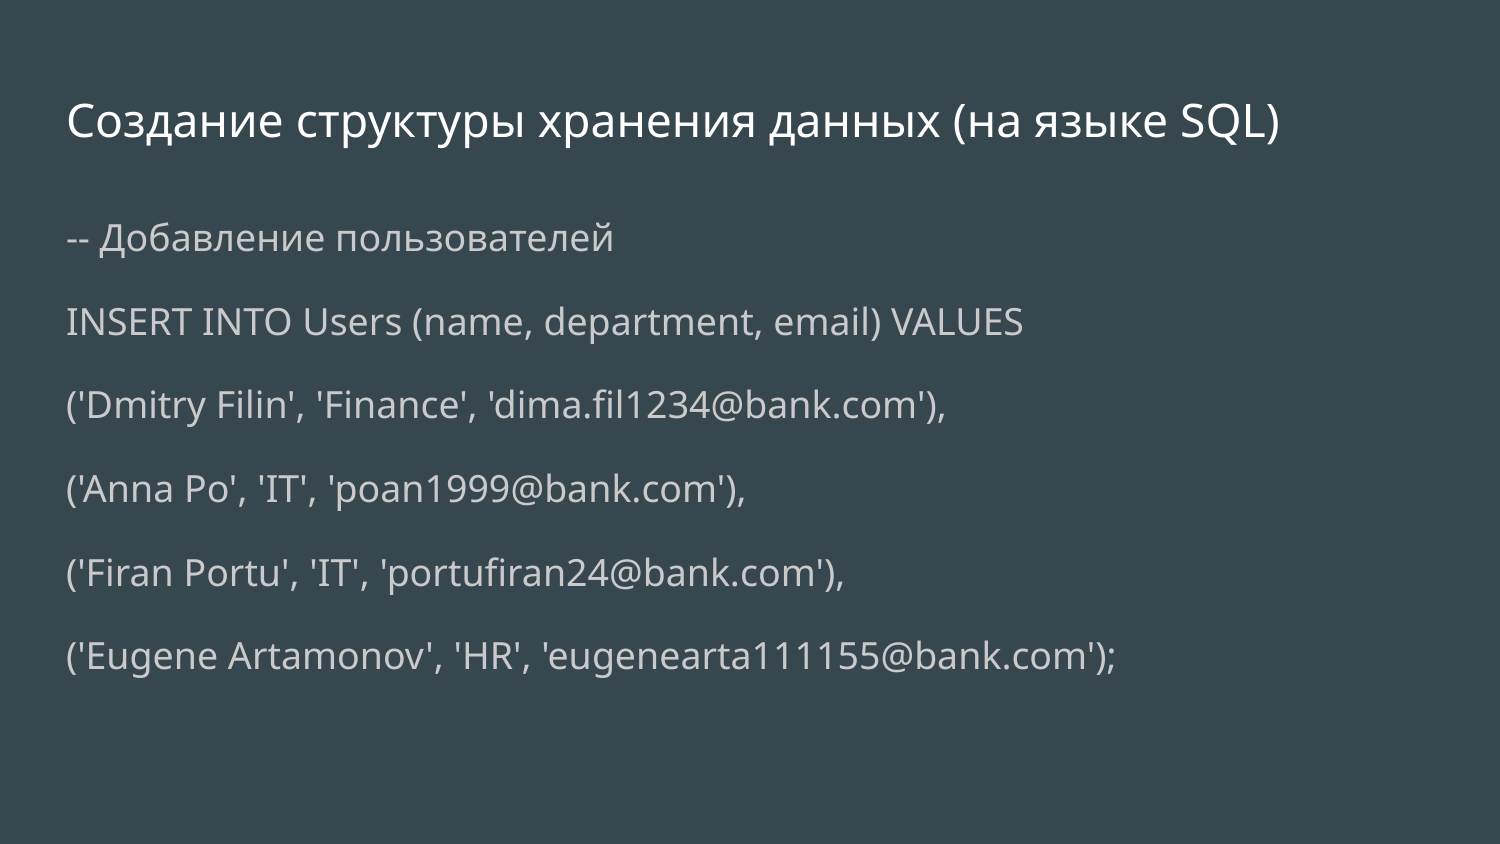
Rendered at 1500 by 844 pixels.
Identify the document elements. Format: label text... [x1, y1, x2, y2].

list -- Добавление пользователей INSERT INTO Users (name, department, email) VALUES ('Dmitry Filin', 'Finance', 'dima.fil1234@bank.com'), ('Anna Po', 'IT', 'poan1999@bank.com'), ('Firan Portu', 'IT', 'portufiran24@bank.com'), ('Eugene Artamonov', 'HR', 'eugenearta111155@bank.com'); [51, 189, 1449, 750]
title Создание структуры хранения данных (на языке SQL) [51, 72, 1449, 167]
